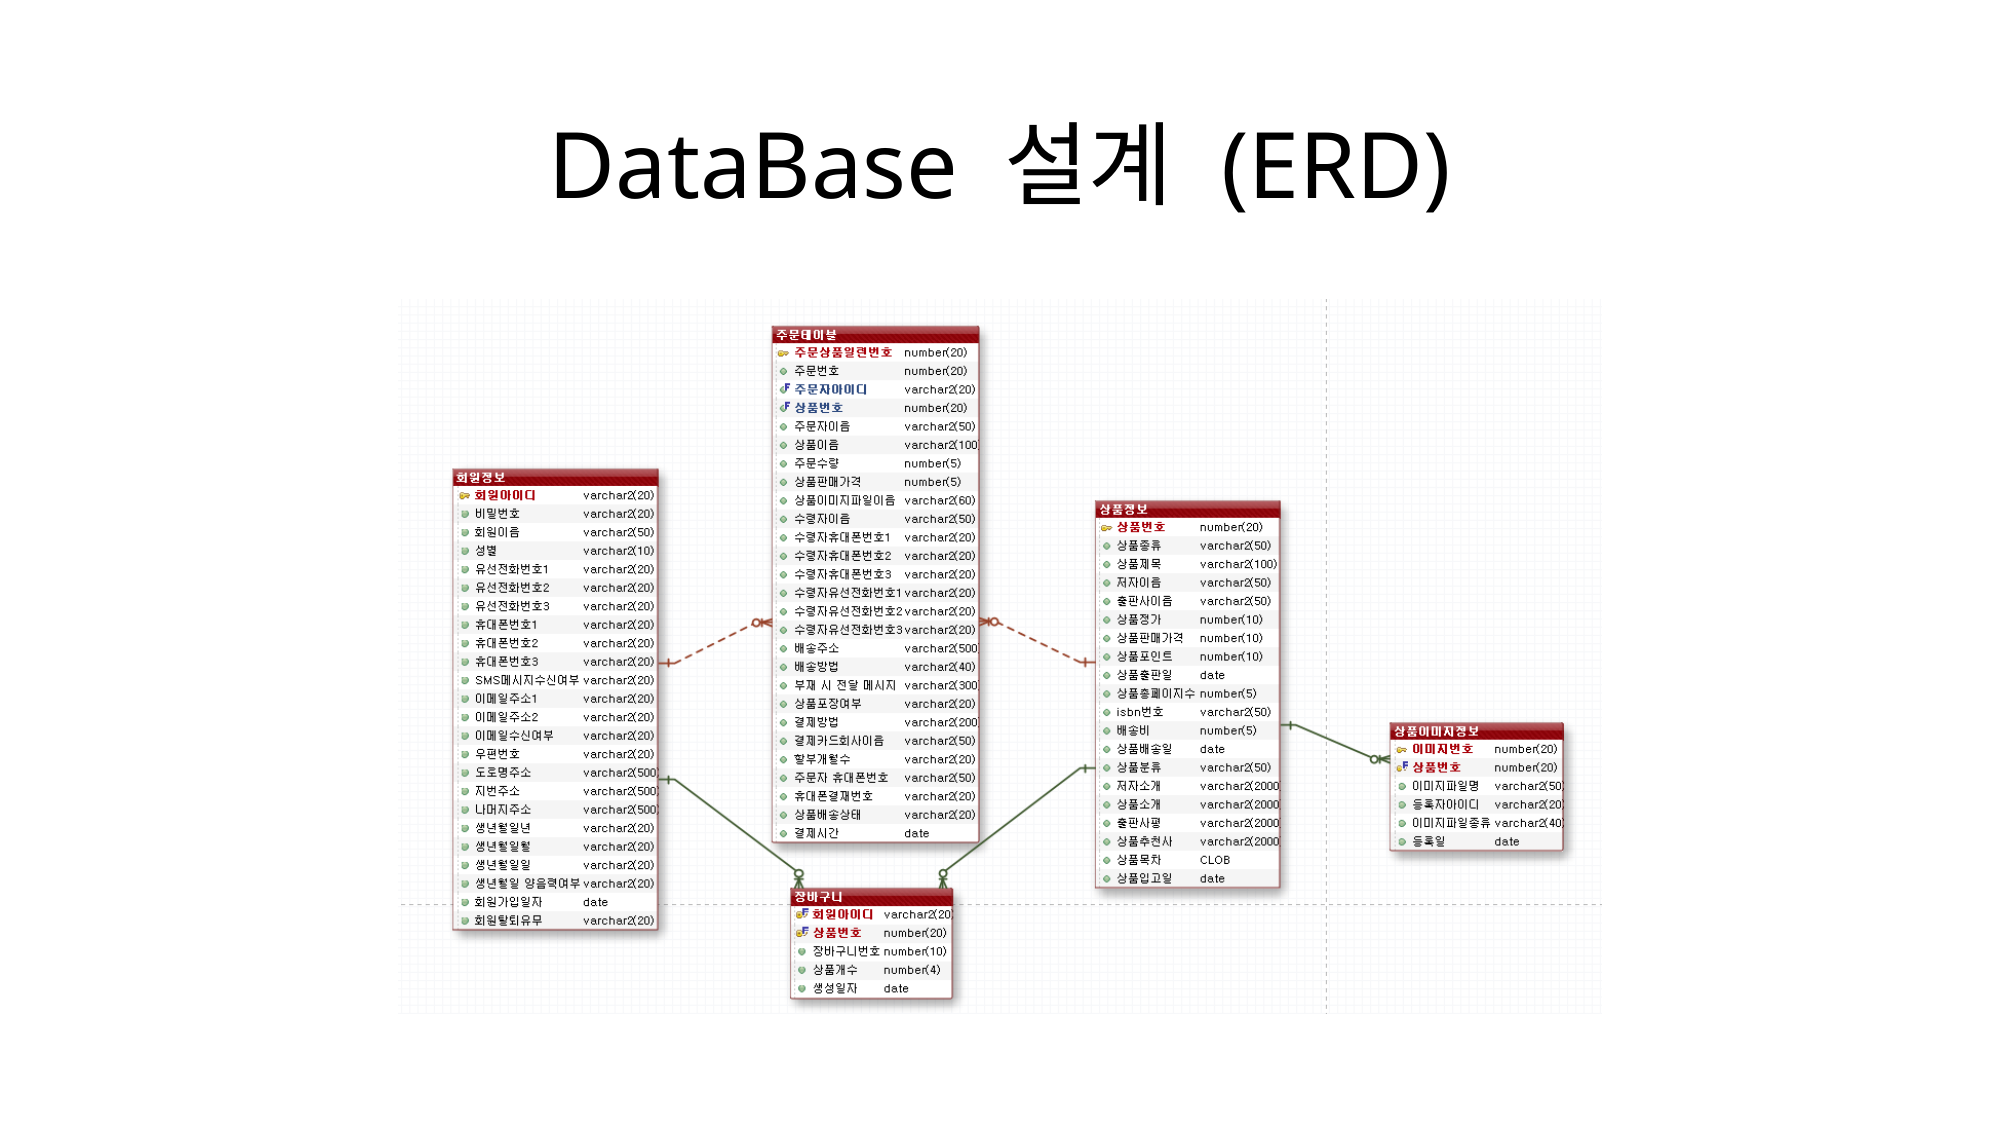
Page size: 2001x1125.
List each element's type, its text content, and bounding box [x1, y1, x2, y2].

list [398, 299, 1602, 1014]
title DataBase 설계 (ERD) [137, 59, 1863, 278]
